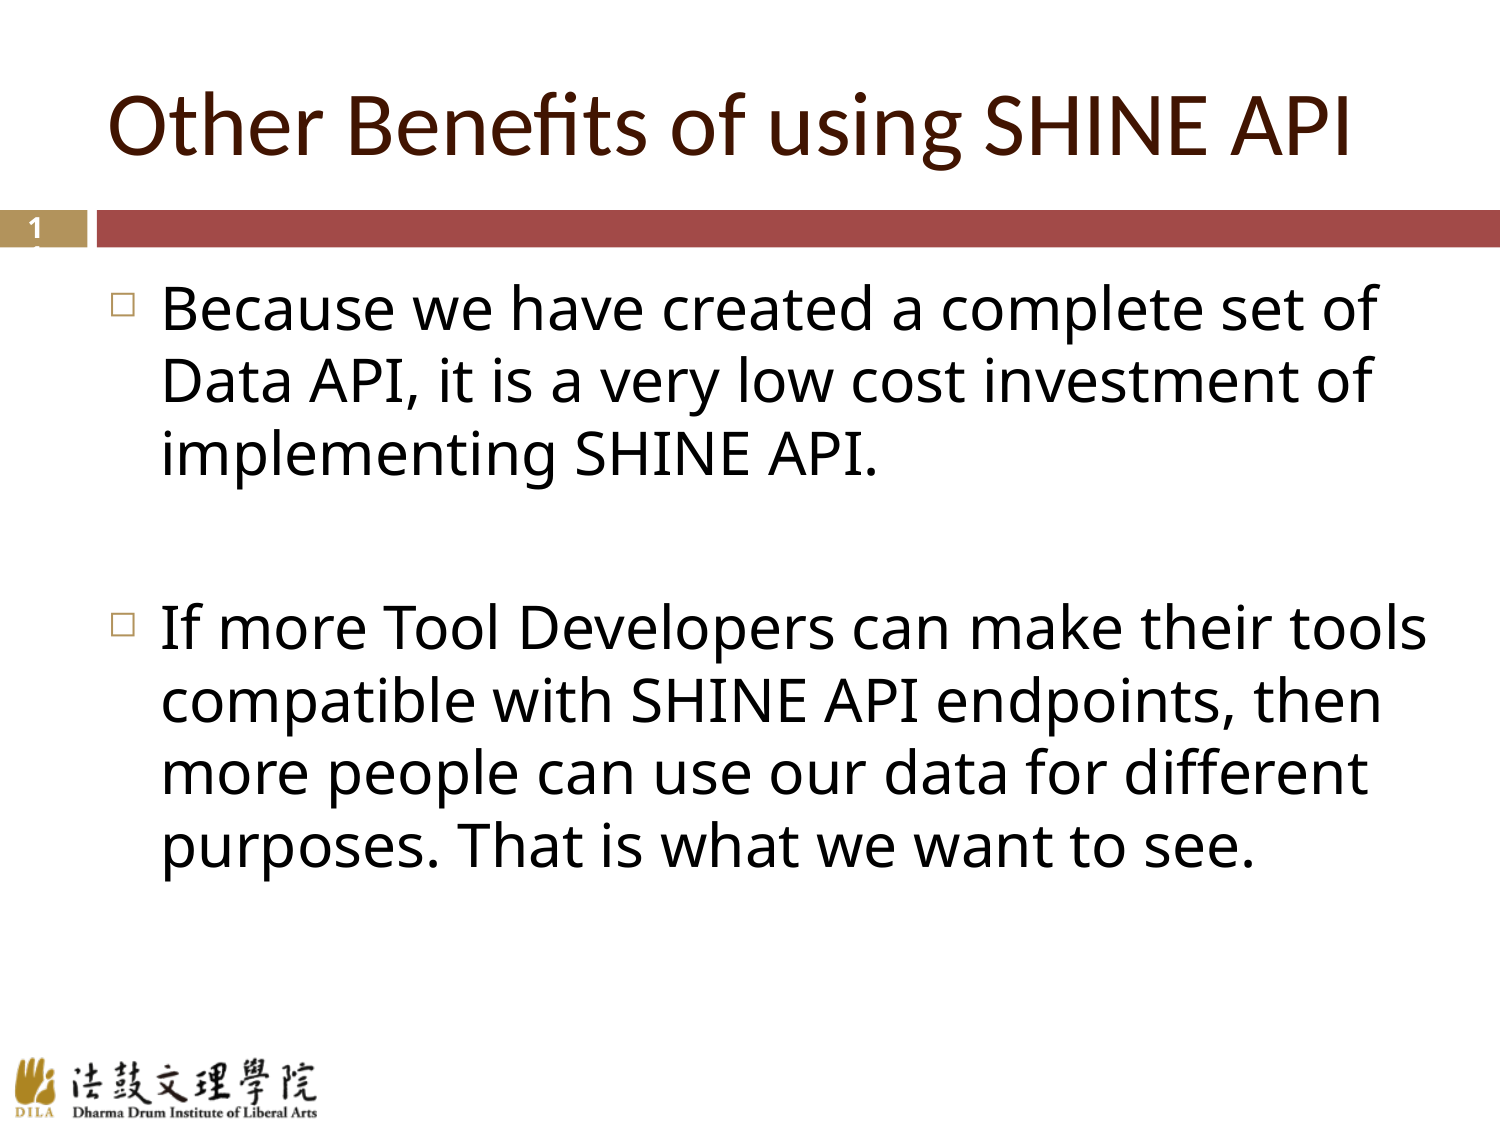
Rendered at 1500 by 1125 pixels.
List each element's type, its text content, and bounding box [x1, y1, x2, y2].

slide_number 11 [19, 205, 69, 253]
list Because we have created a complete set of Data API, it is a very low cost investment of implementing SHINE API. If more Tool Developers can make their tools compatible with SHINE API endpoints, then more people can use our data for different purposes. That is what we want to see. [99, 261, 1439, 1001]
picture [0, 1034, 333, 1125]
title Other Benefits of using SHINE API [99, 36, 1439, 201]
